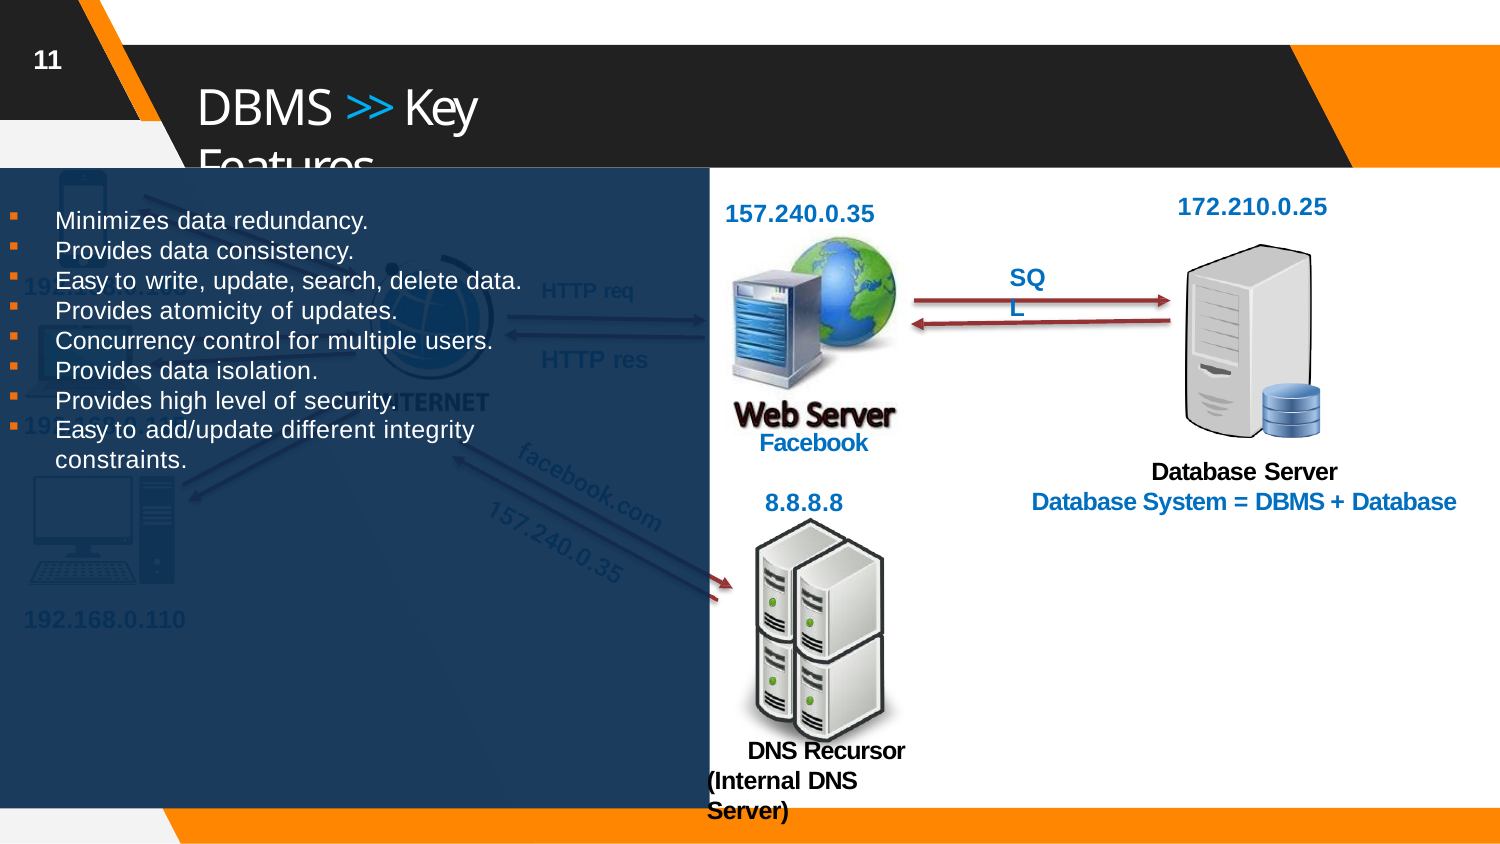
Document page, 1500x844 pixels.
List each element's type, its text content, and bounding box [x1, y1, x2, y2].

text_box Database Server Database System = DBMS + Database [1325, 453, 1458, 516]
text_box 11 [31, 40, 67, 75]
title DBMS >> Key Features [194, 73, 620, 168]
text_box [18, 170, 908, 610]
text_box [0, 168, 704, 809]
text_box 172.210.0.25 [1175, 188, 1330, 221]
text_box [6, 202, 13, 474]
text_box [431, 243, 1321, 752]
text_box DNS Recursor (Internal DNS Server) [704, 760, 948, 825]
